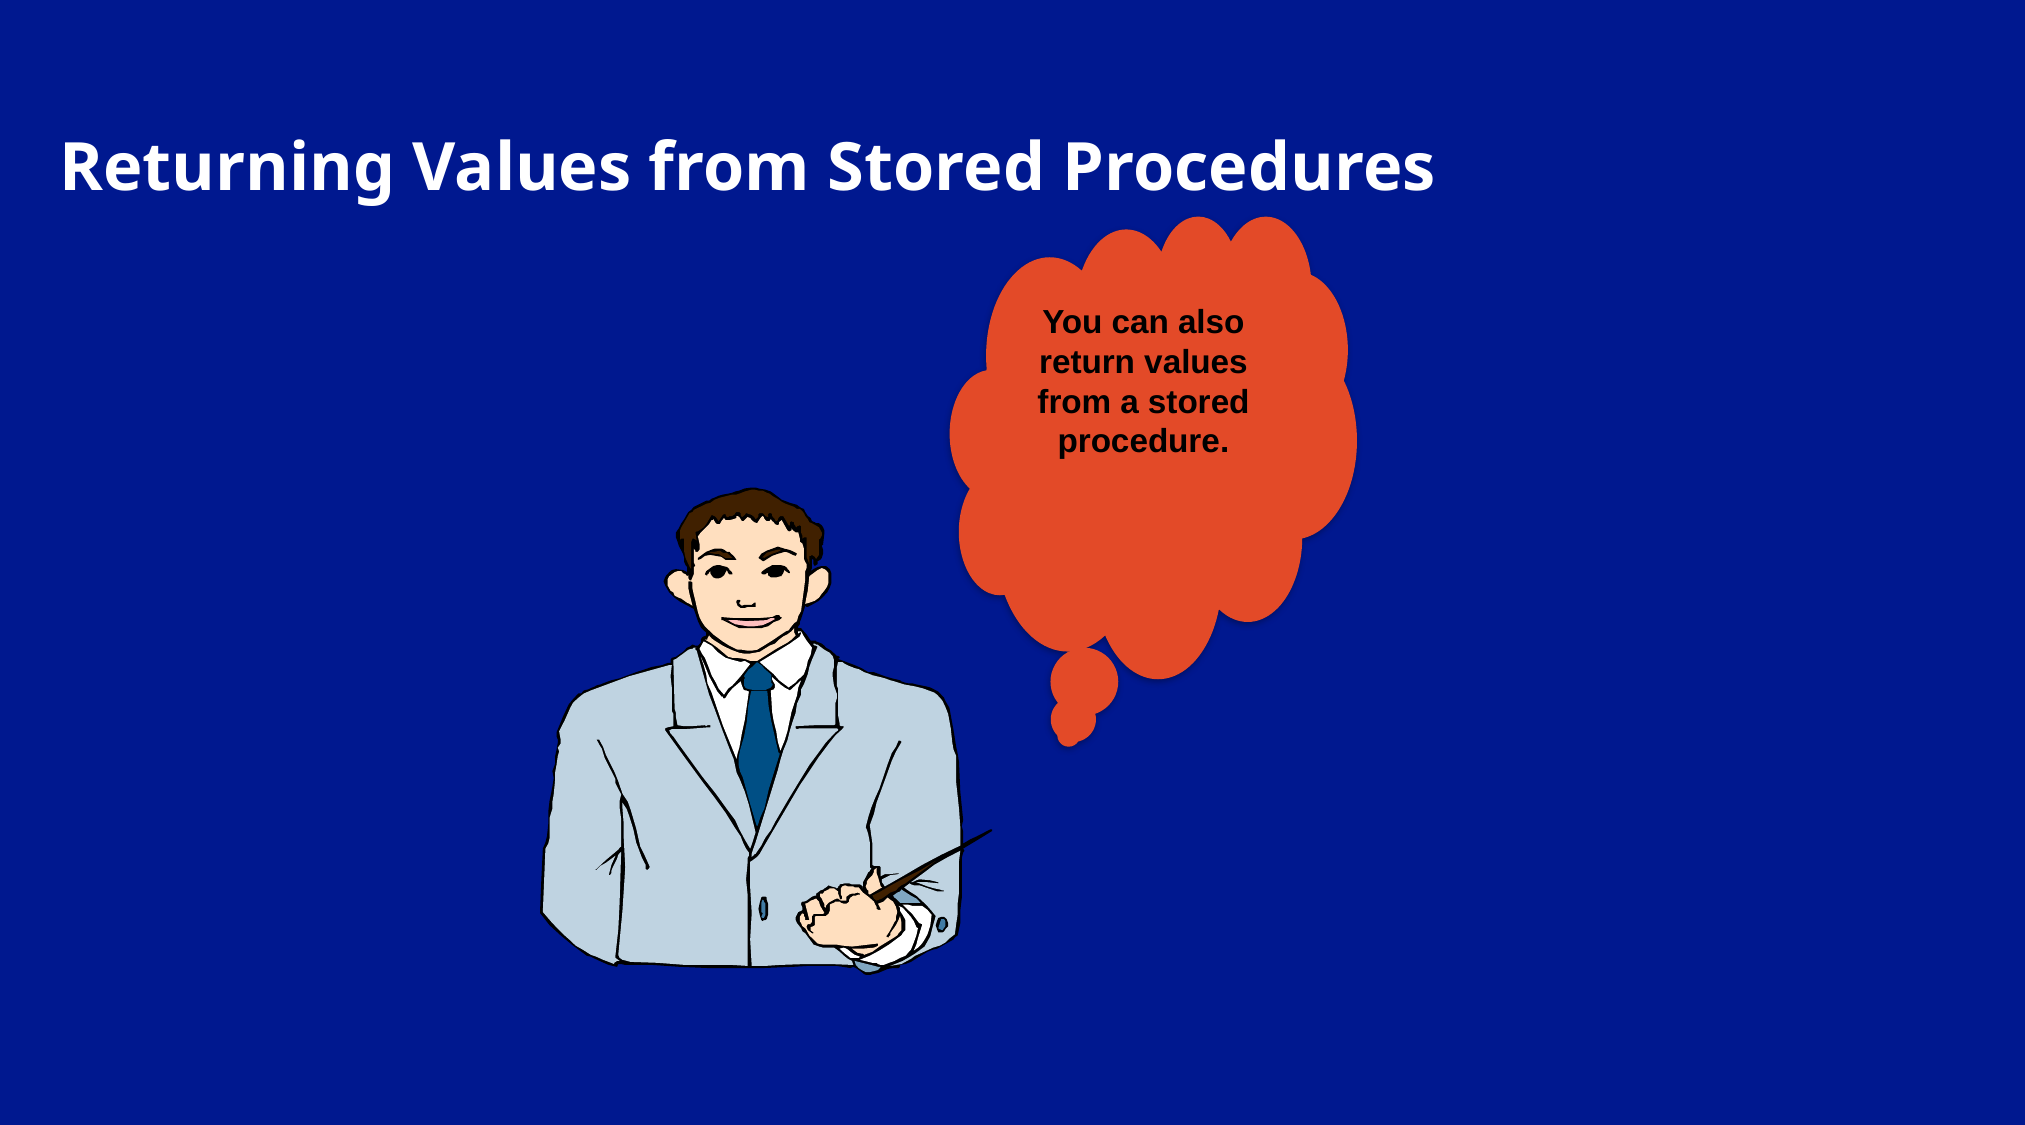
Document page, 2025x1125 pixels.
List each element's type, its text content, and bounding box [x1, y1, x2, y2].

text_box You can also return values from a stored procedure. [948, 215, 1358, 748]
picture [539, 487, 994, 976]
text_box Returning Values from Stored Procedures [33, 116, 1975, 212]
